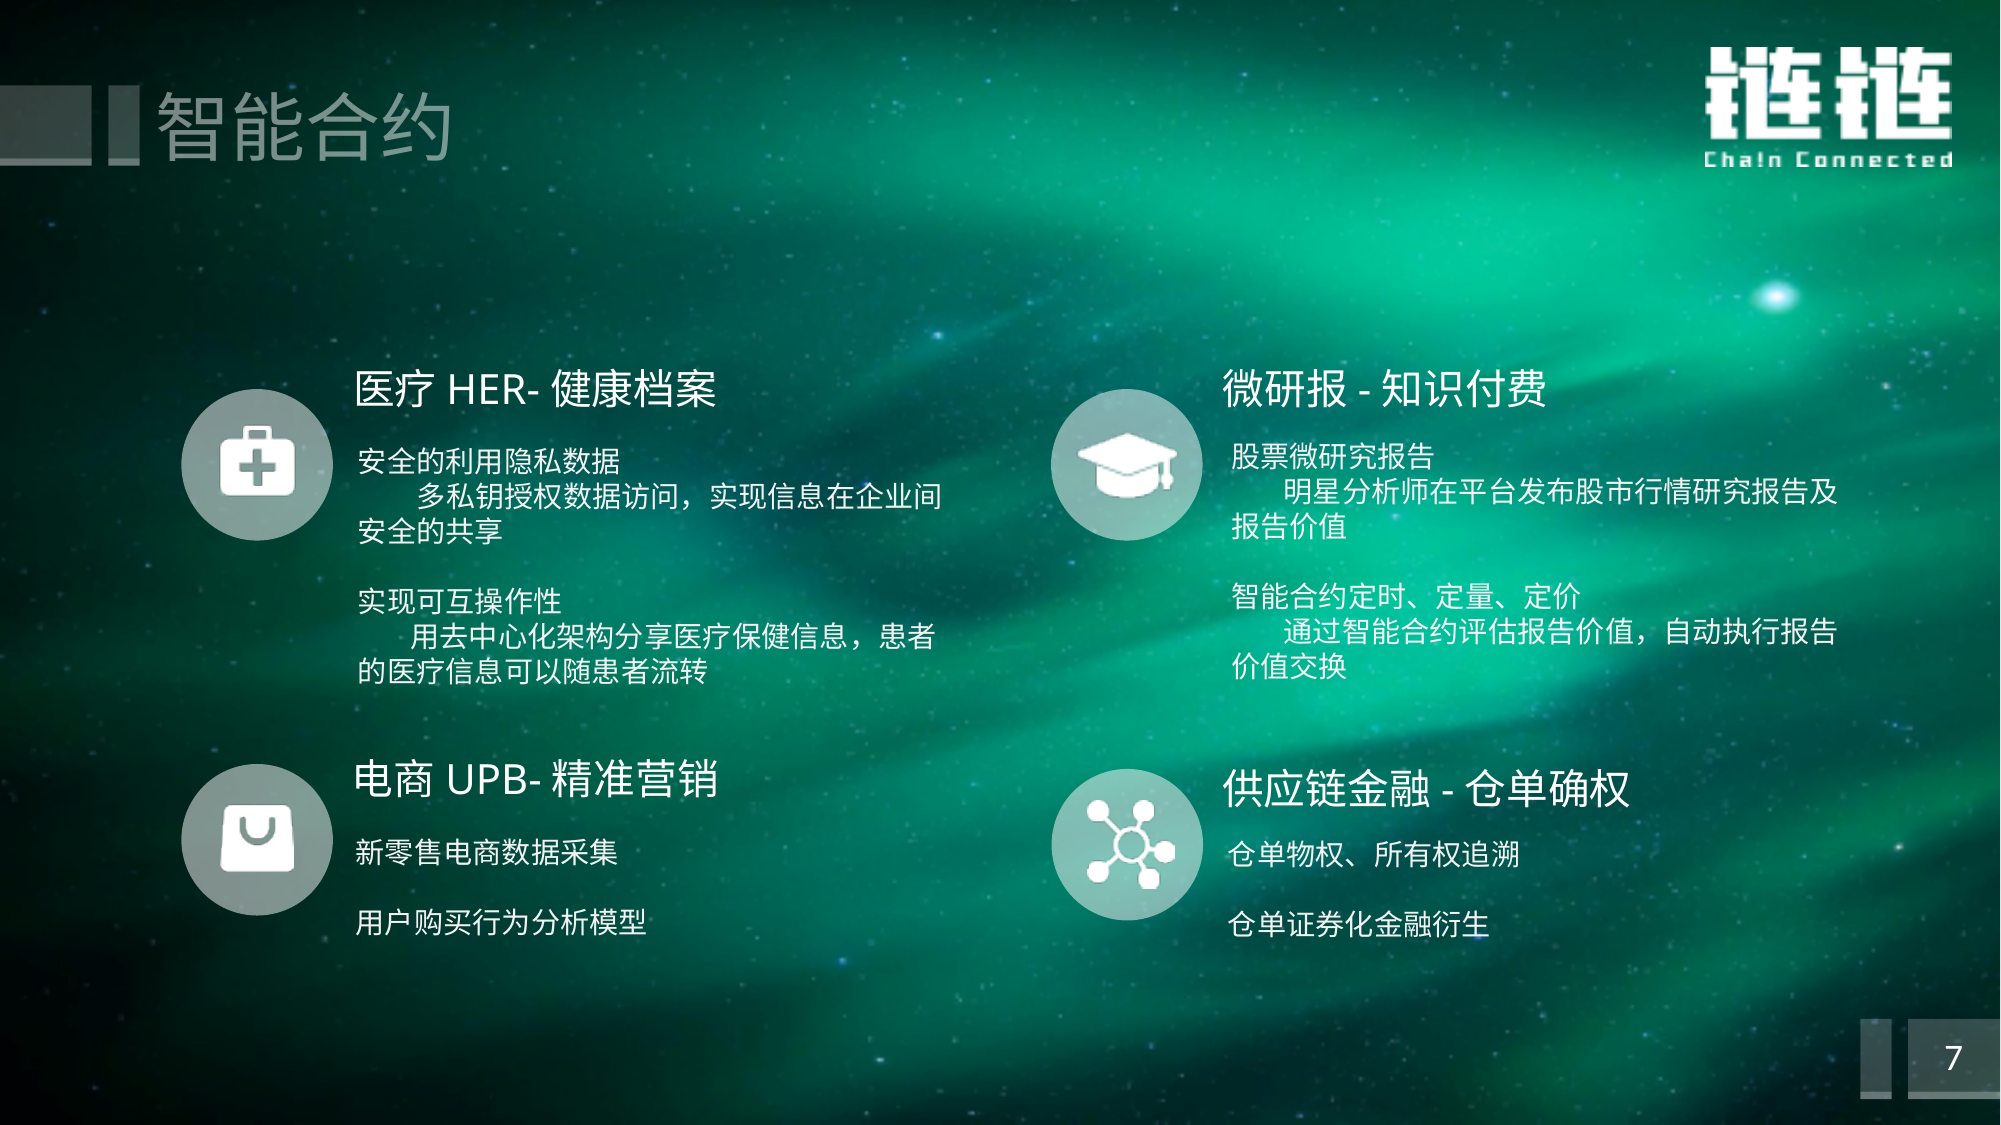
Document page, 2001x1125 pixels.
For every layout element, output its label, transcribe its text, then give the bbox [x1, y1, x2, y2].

title 智能合约 [139, 81, 1875, 180]
picture [0, 0, 2001, 1125]
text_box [181, 355, 1866, 951]
